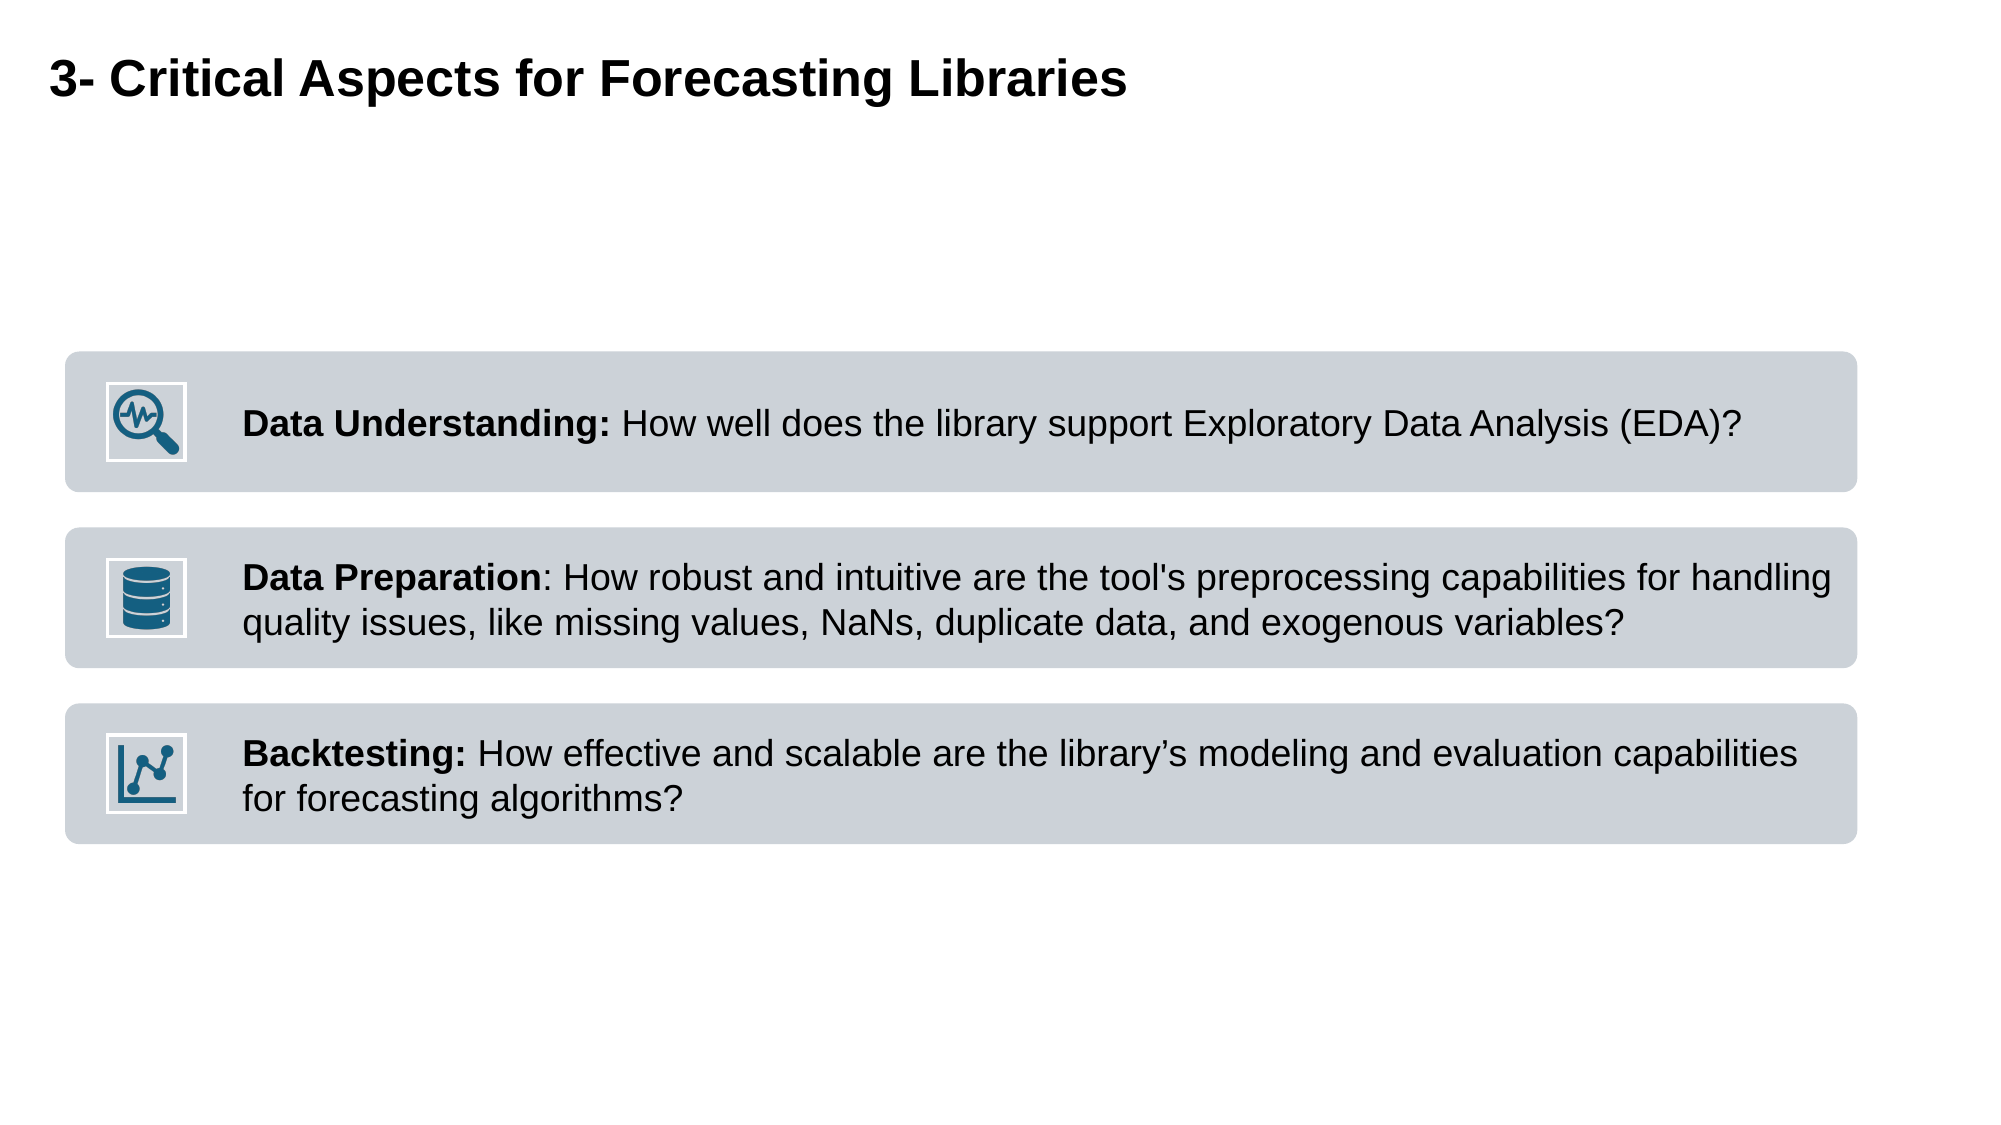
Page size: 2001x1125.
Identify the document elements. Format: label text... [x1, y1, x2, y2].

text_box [64, 350, 1858, 845]
text_box 3- Critical Aspects for Forecasting Libraries [34, 37, 1795, 115]
